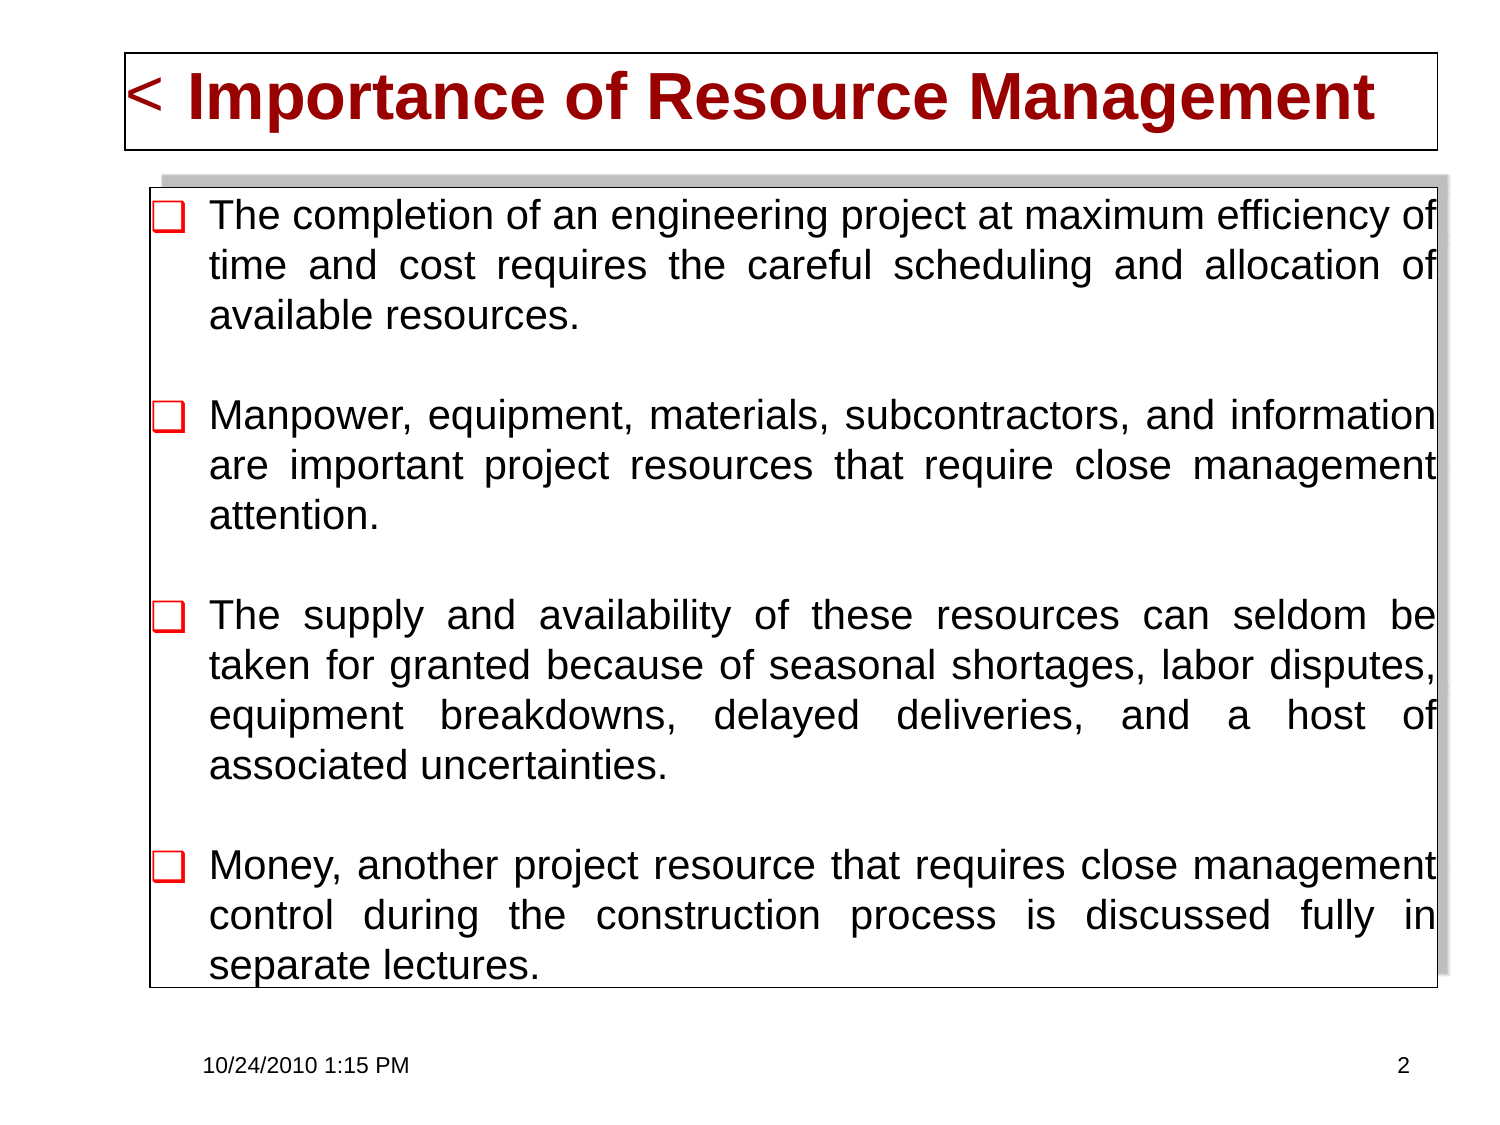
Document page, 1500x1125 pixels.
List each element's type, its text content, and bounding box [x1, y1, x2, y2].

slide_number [75, 1042, 425, 1103]
text_box Importance of Resource Management [125, 53, 1438, 150]
slide_number ‹#› [1299, 1042, 1425, 1103]
text_box The completion of an engineering project at maximum efficiency of time and cost requires the careful scheduling and allocation of available resources. Manpower, equipment, materials, subcontractors, and information are important project resources that require close management attention. The supply and availability of these resources can seldom be taken for granted because of seasonal shortages, labor disputes, equipment breakdowns, delayed deliveries, and a host of associated uncertainties. Money, another project resource that requires close management control during the construction process is discussed fully in separate lectures. [149, 187, 1438, 988]
